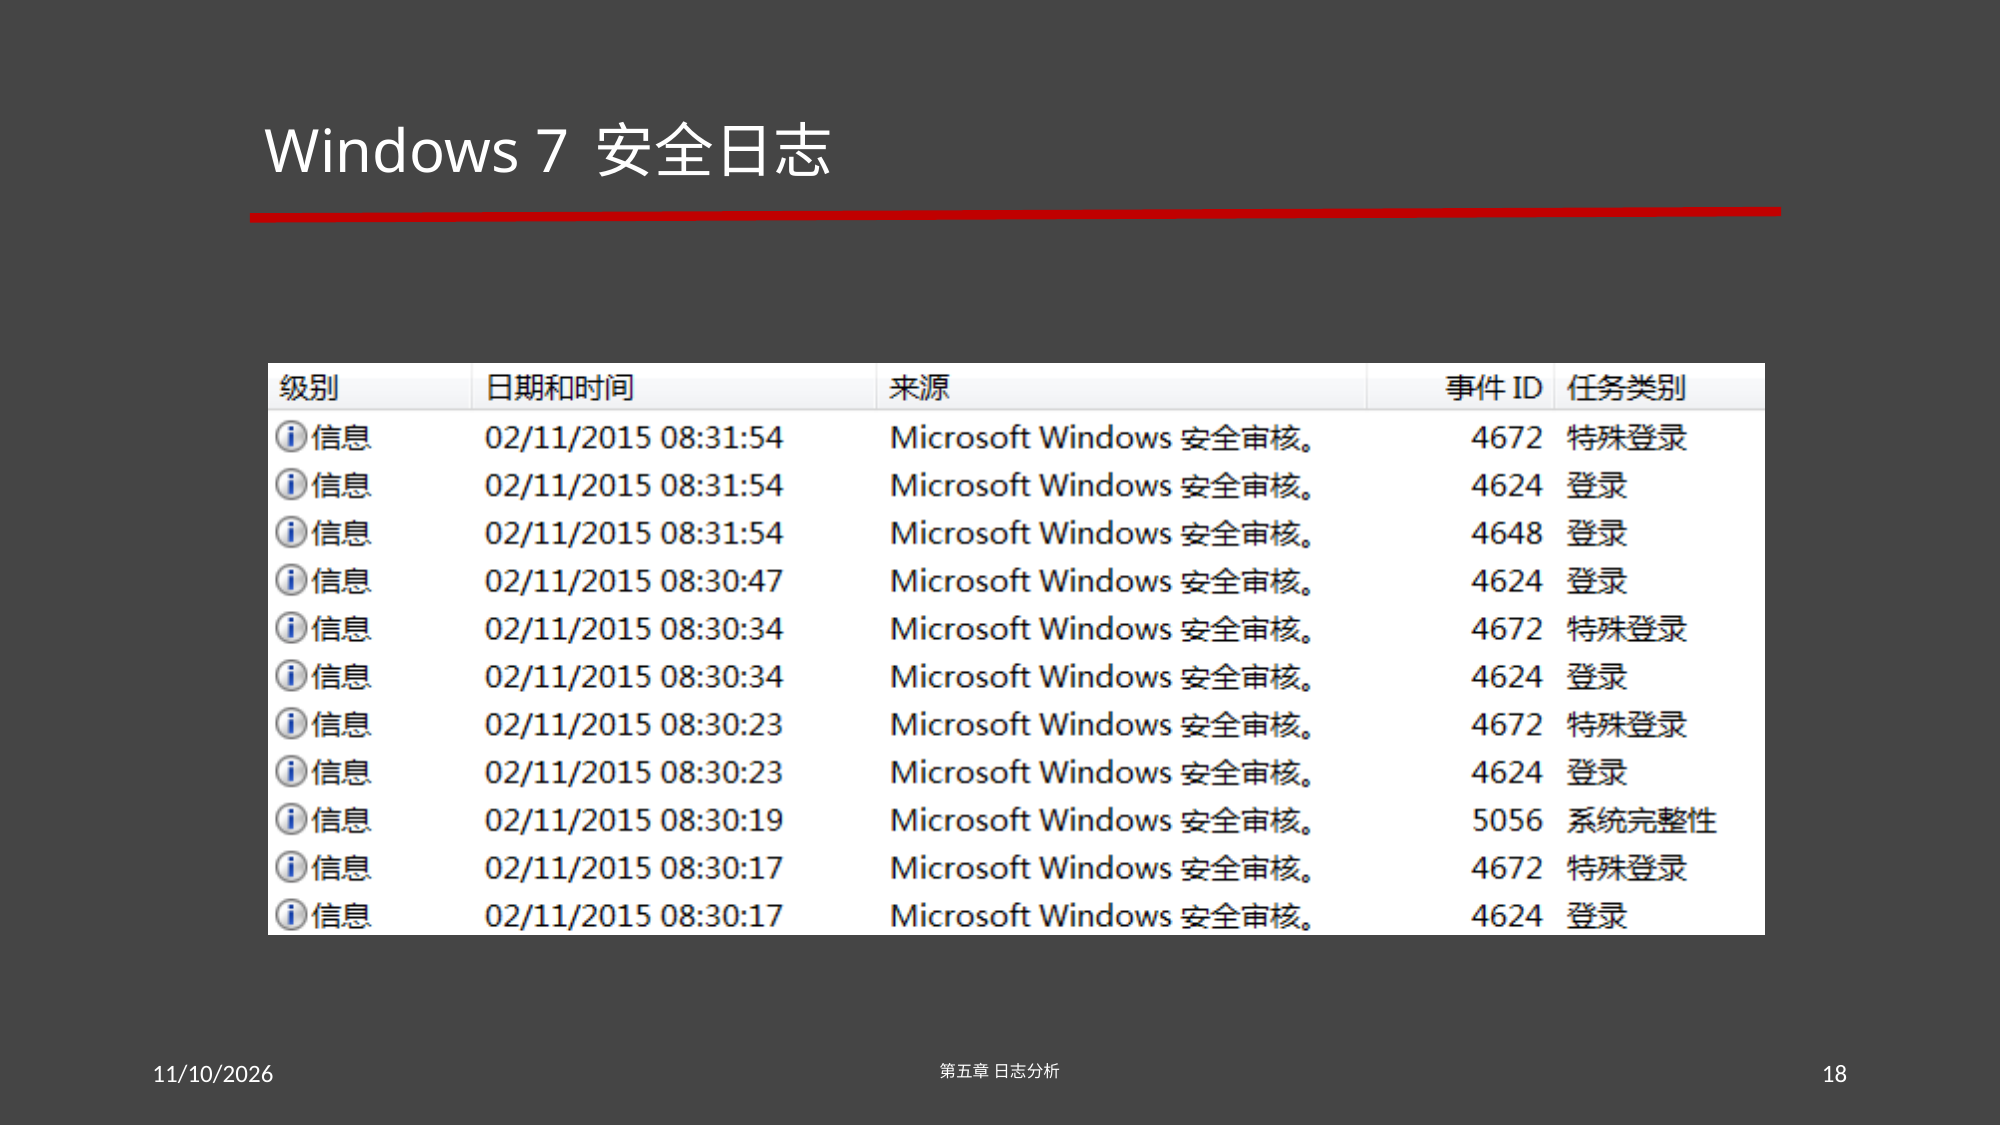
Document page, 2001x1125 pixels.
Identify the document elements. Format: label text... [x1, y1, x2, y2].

title Windows 7 安全日志 [249, 47, 1782, 265]
footer 第五章 日志分析 [662, 1042, 1338, 1103]
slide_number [137, 1042, 588, 1103]
picture [268, 363, 1765, 935]
slide_number 18 [1412, 1042, 1863, 1103]
